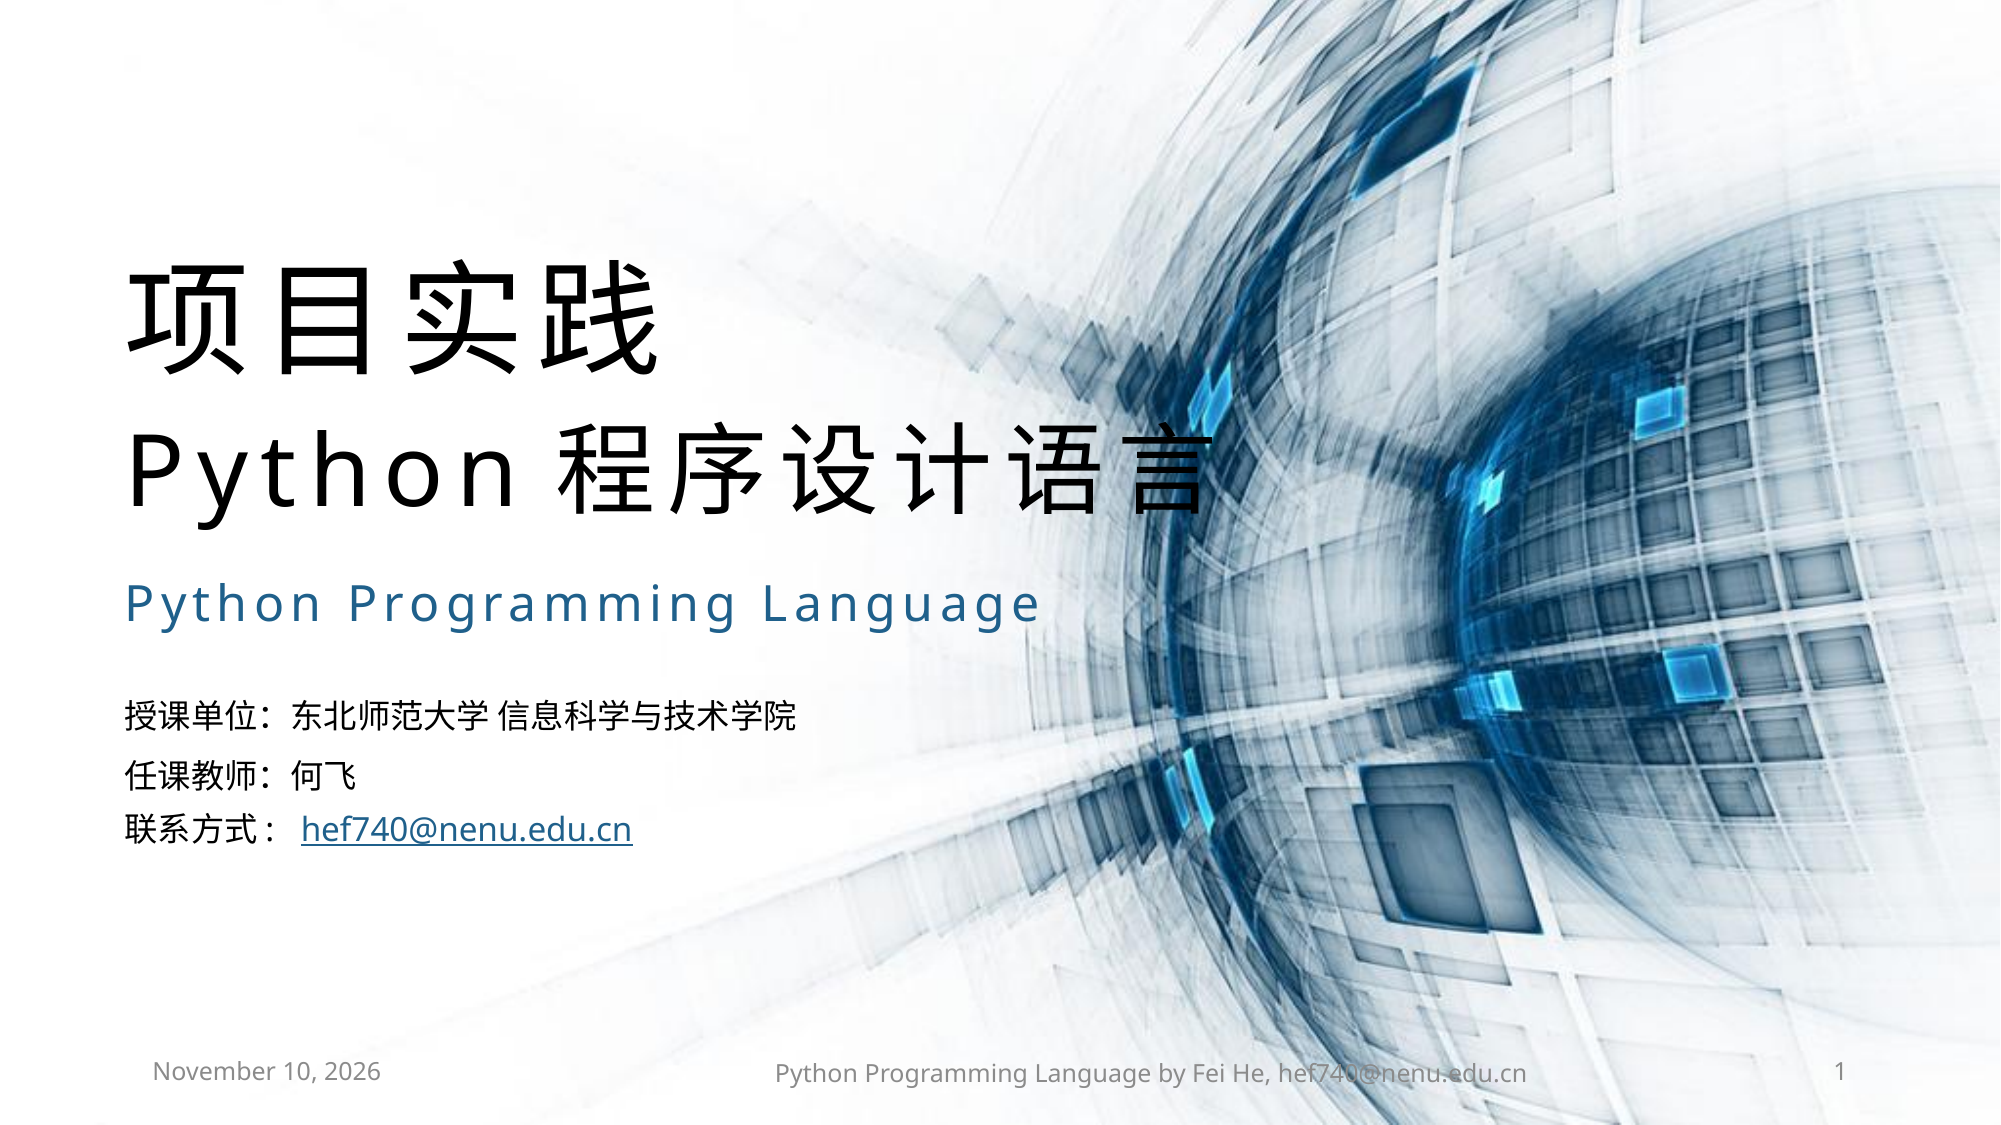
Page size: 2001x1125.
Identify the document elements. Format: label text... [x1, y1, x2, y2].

text_box 项目实践 [109, 232, 1090, 398]
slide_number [137, 1042, 588, 1103]
text_box Python程序设计语言 [109, 399, 1253, 535]
slide_number 1 [1641, 1042, 1863, 1103]
text_box 联系方式: hef740@nenu.edu.cn [109, 803, 932, 861]
text_box 授课单位：东北师范大学 信息科学与技术学院 任课教师：何飞 [109, 668, 1122, 803]
text_box Python Programming Language [109, 564, 1110, 639]
footer Python Programming Language by Fei He, hef740@nenu.edu.cn [662, 1042, 1641, 1103]
picture [0, 0, 2001, 1125]
